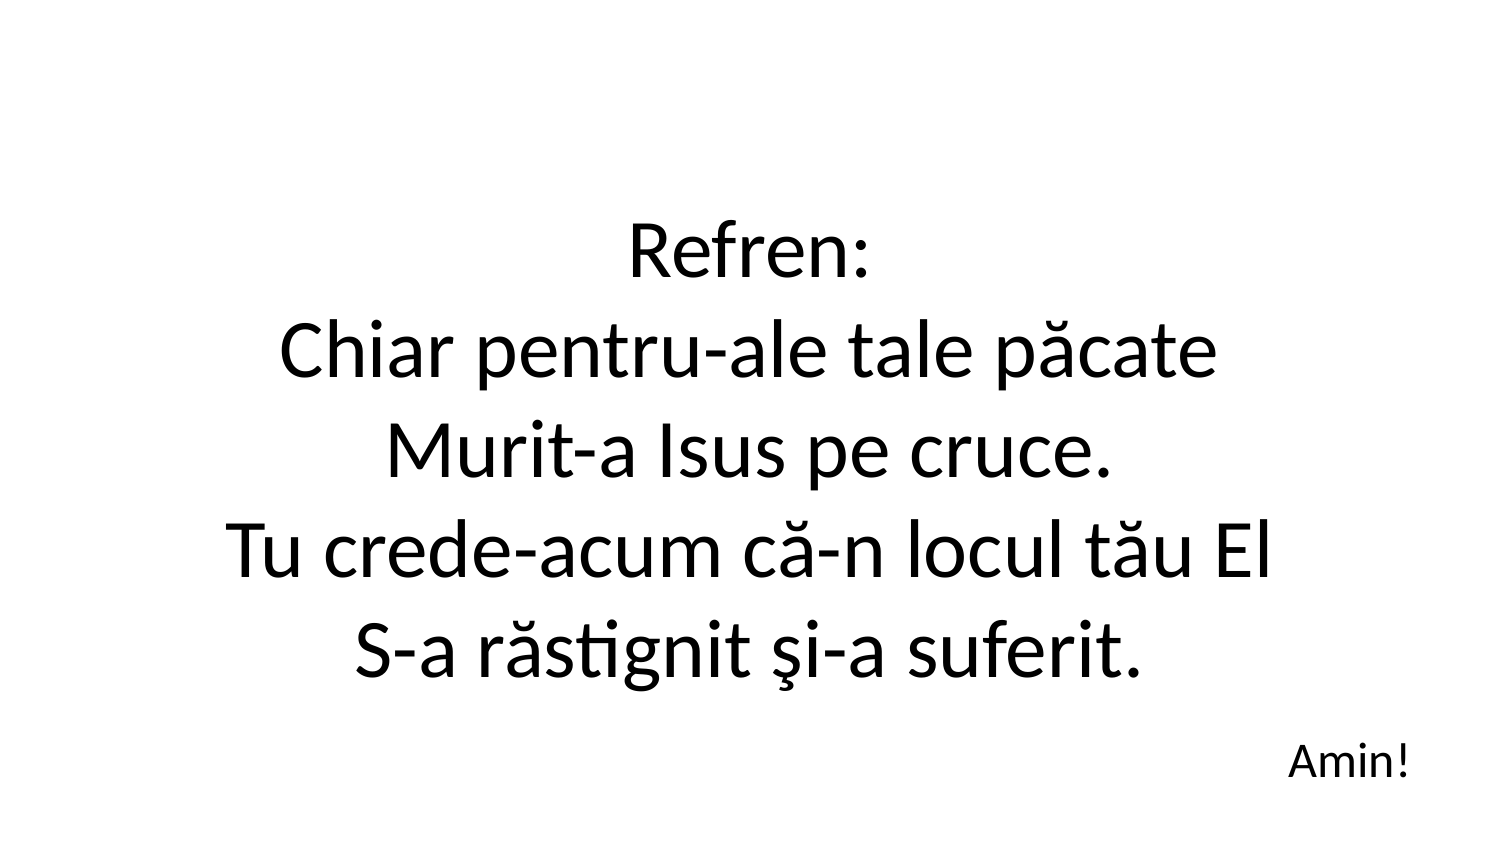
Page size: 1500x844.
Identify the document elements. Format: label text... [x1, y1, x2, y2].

text_box Amin! [1273, 674, 1427, 795]
text_box Refren: Chiar pentru-ale tale păcate Murit-a Isus pe cruce. Tu crede-acum că-n locul tău El S-a răstignit şi-a suferit. [210, 142, 1290, 702]
